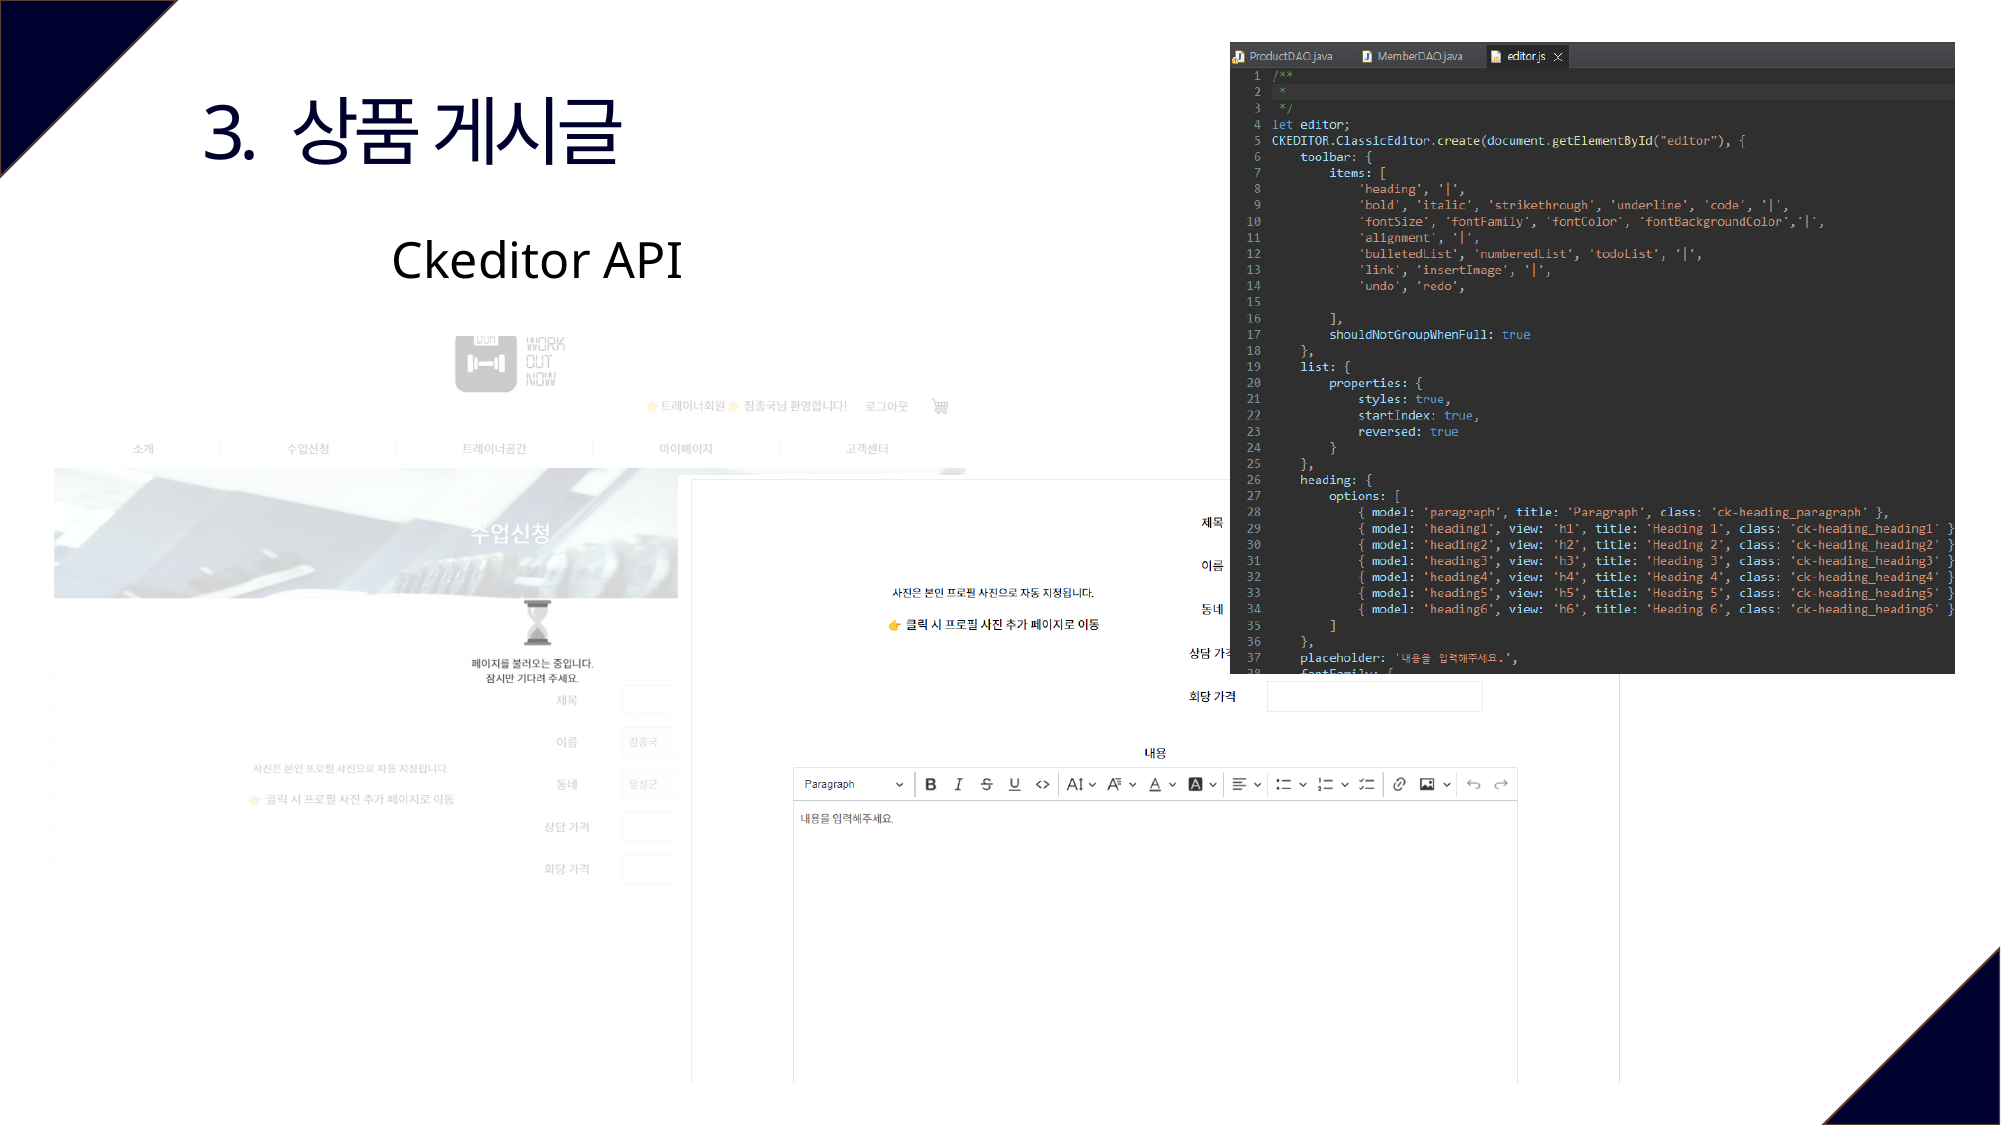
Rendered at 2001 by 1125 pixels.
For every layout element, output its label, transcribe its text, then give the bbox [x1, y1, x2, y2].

text_box 3. 상품 게시글 [188, 77, 641, 182]
picture [45, 42, 1955, 1083]
text_box Ckeditor API [75, 221, 1000, 336]
